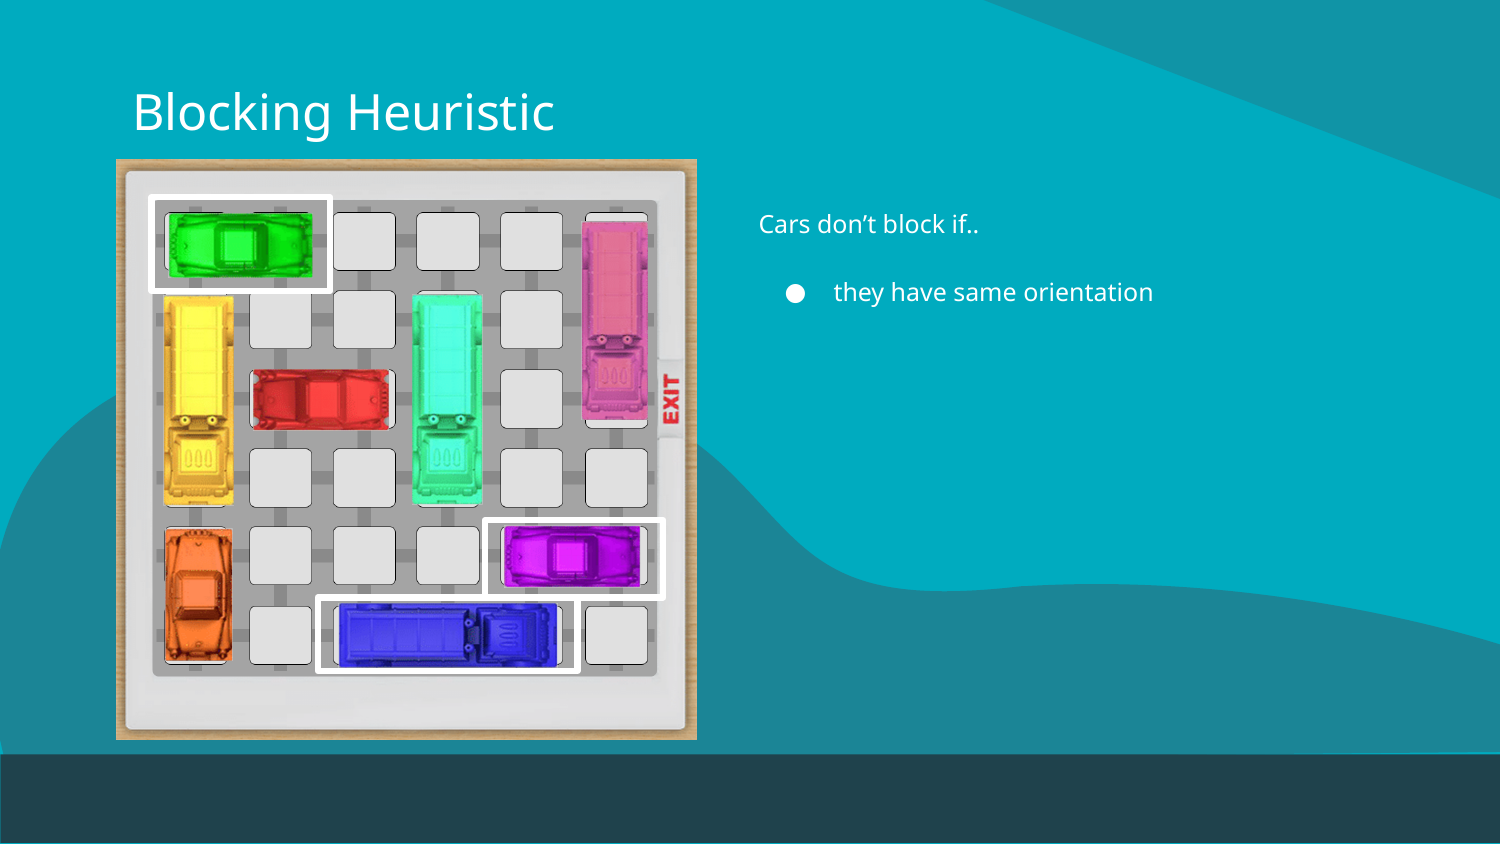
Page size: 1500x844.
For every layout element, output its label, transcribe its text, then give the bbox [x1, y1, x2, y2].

picture [116, 159, 698, 741]
list Cars don’t block if.. they have same orientation [743, 189, 1383, 661]
title Blocking Heuristic [116, 63, 1383, 158]
